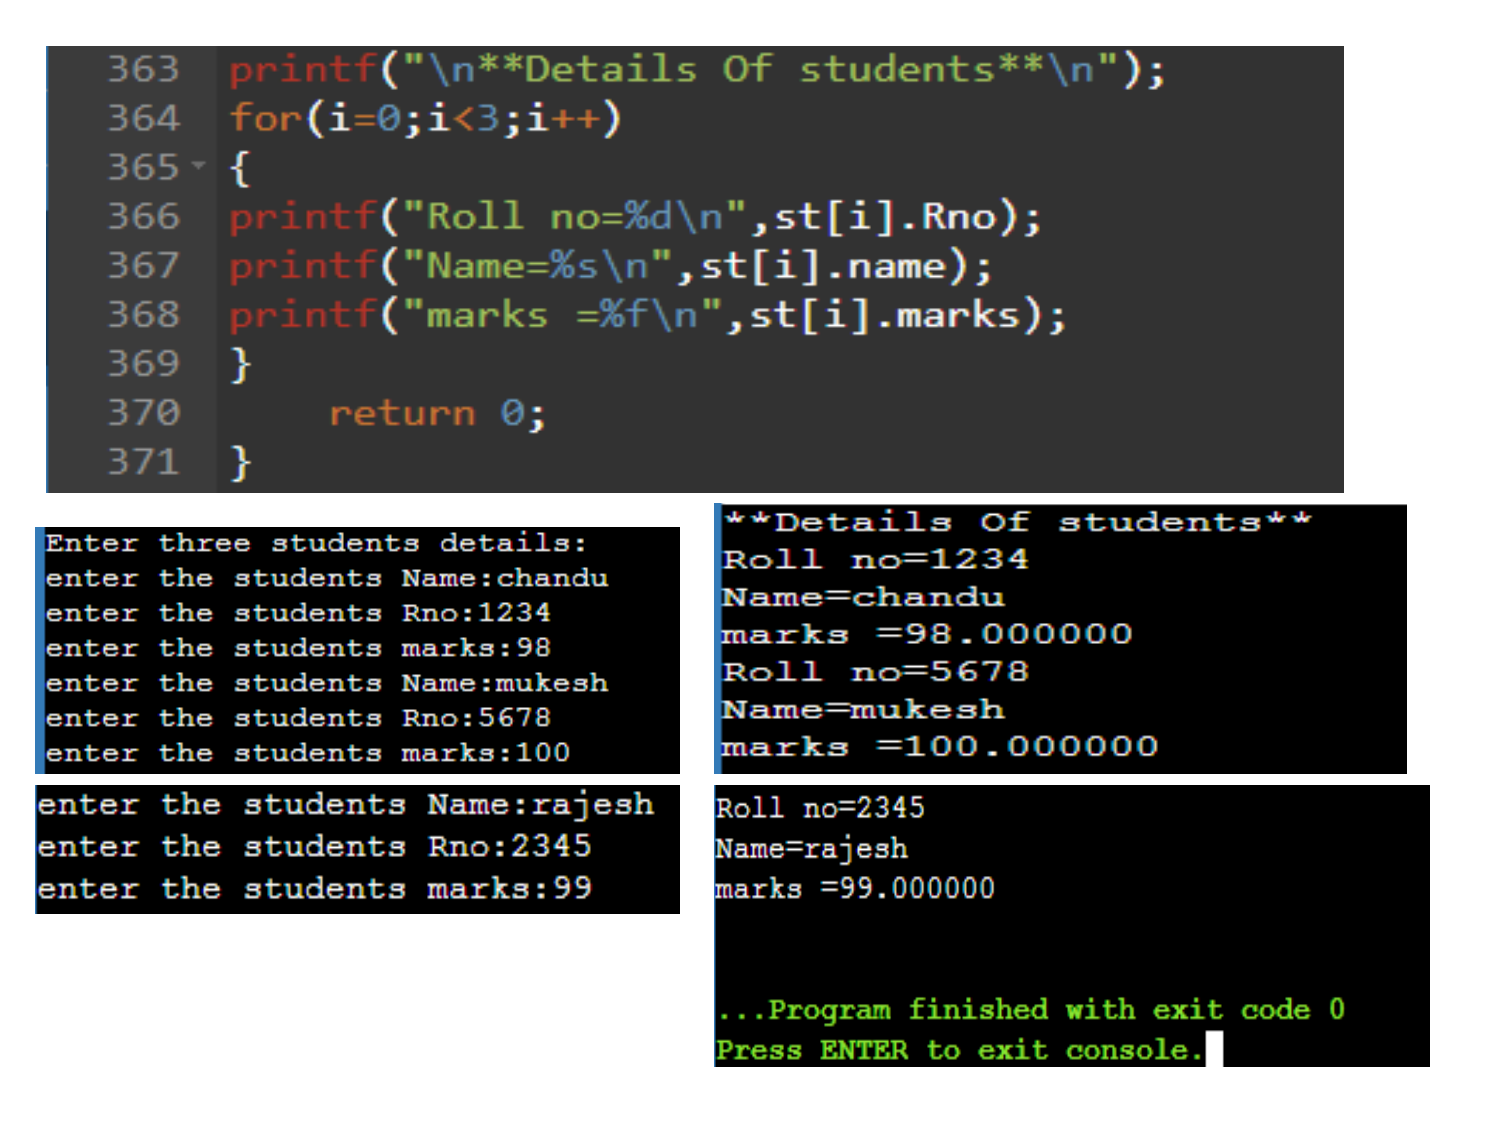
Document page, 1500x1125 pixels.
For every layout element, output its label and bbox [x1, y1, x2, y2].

picture [714, 784, 1430, 1067]
picture [714, 503, 1407, 774]
picture [34, 784, 680, 915]
picture [34, 527, 680, 774]
picture [46, 46, 1345, 493]
